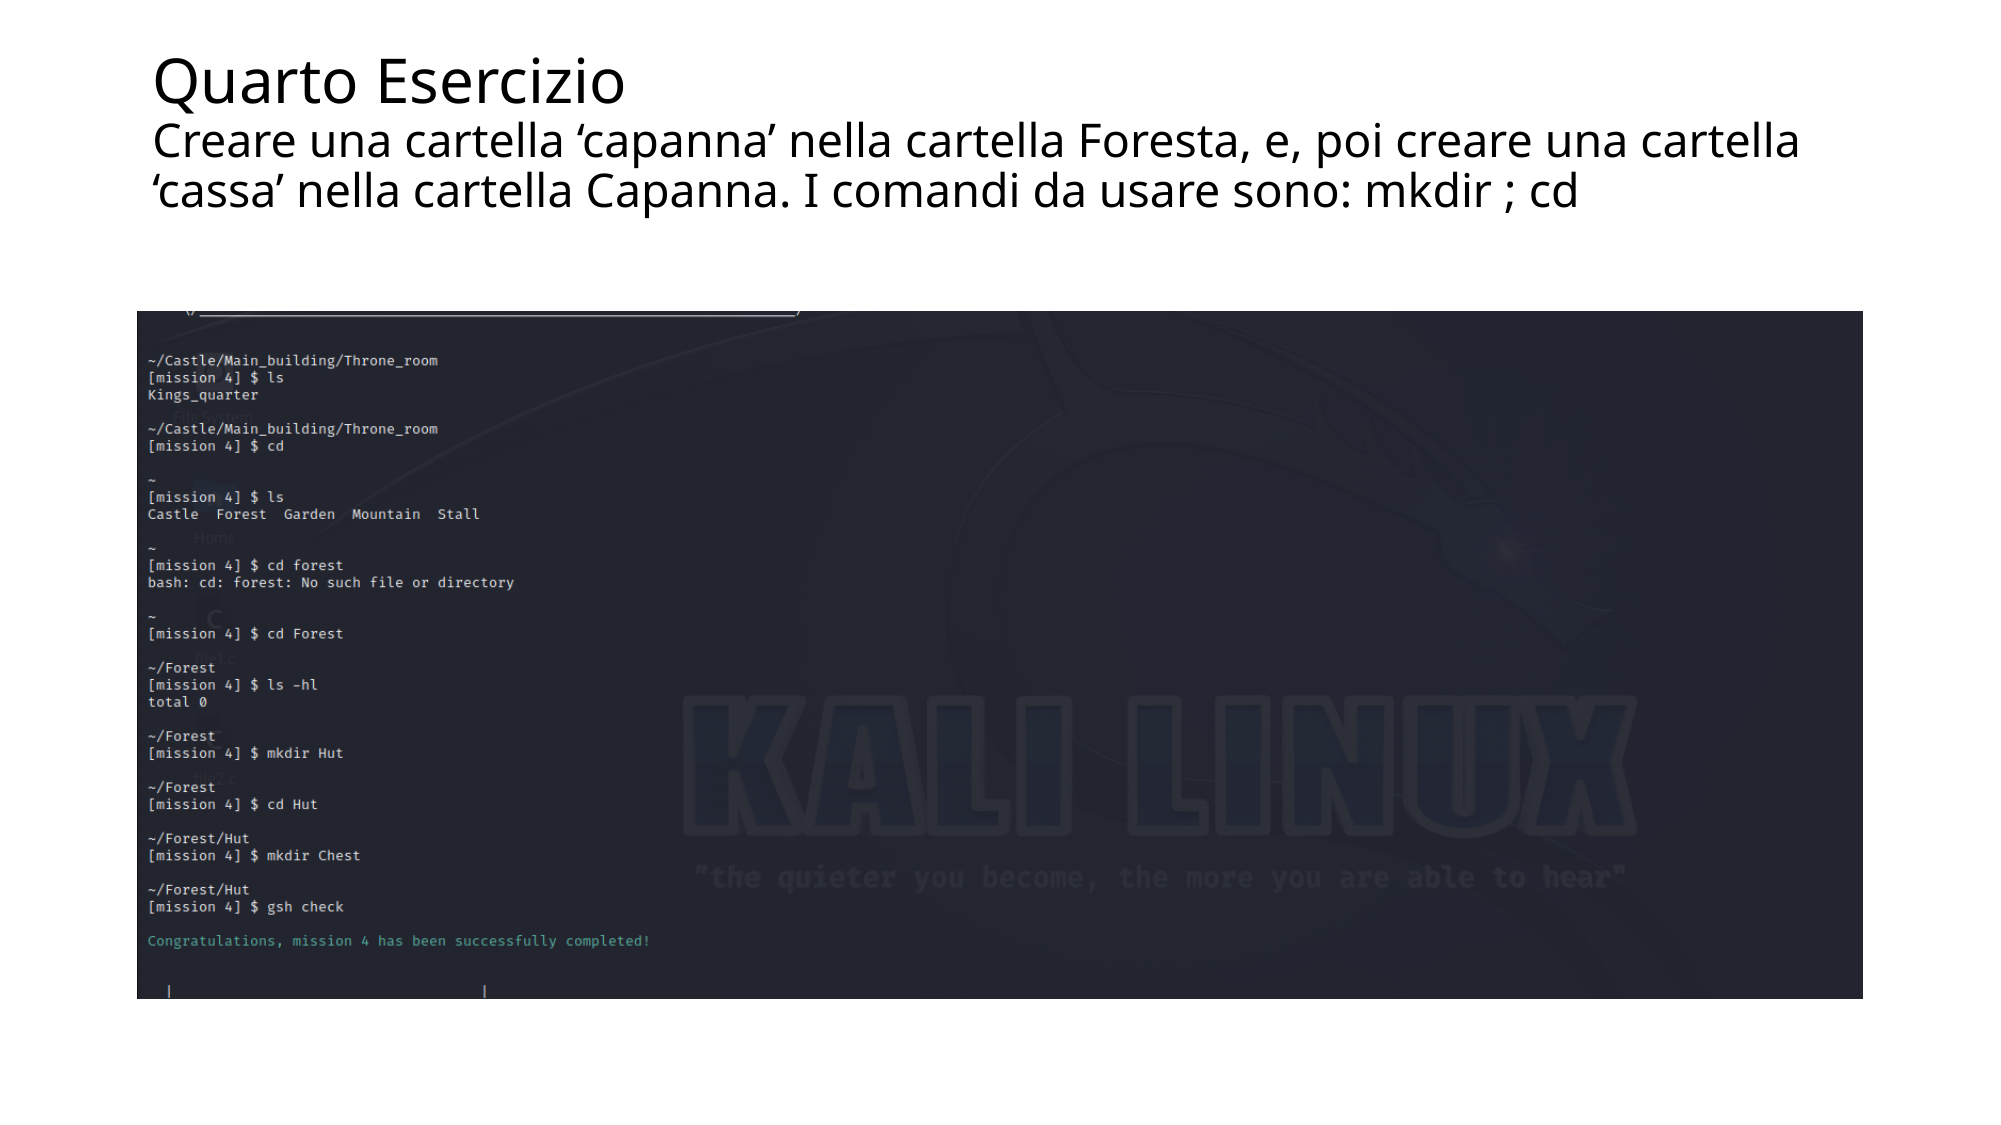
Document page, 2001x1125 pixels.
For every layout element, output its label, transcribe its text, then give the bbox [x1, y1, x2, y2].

title Quarto Esercizio Creare una cartella ‘capanna’ nella cartella Foresta, e, poi creare una cartella ‘cassa’ nella cartella Capanna. I comandi da usare sono: mkdir ; cd [137, 25, 1863, 243]
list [137, 311, 1863, 999]
